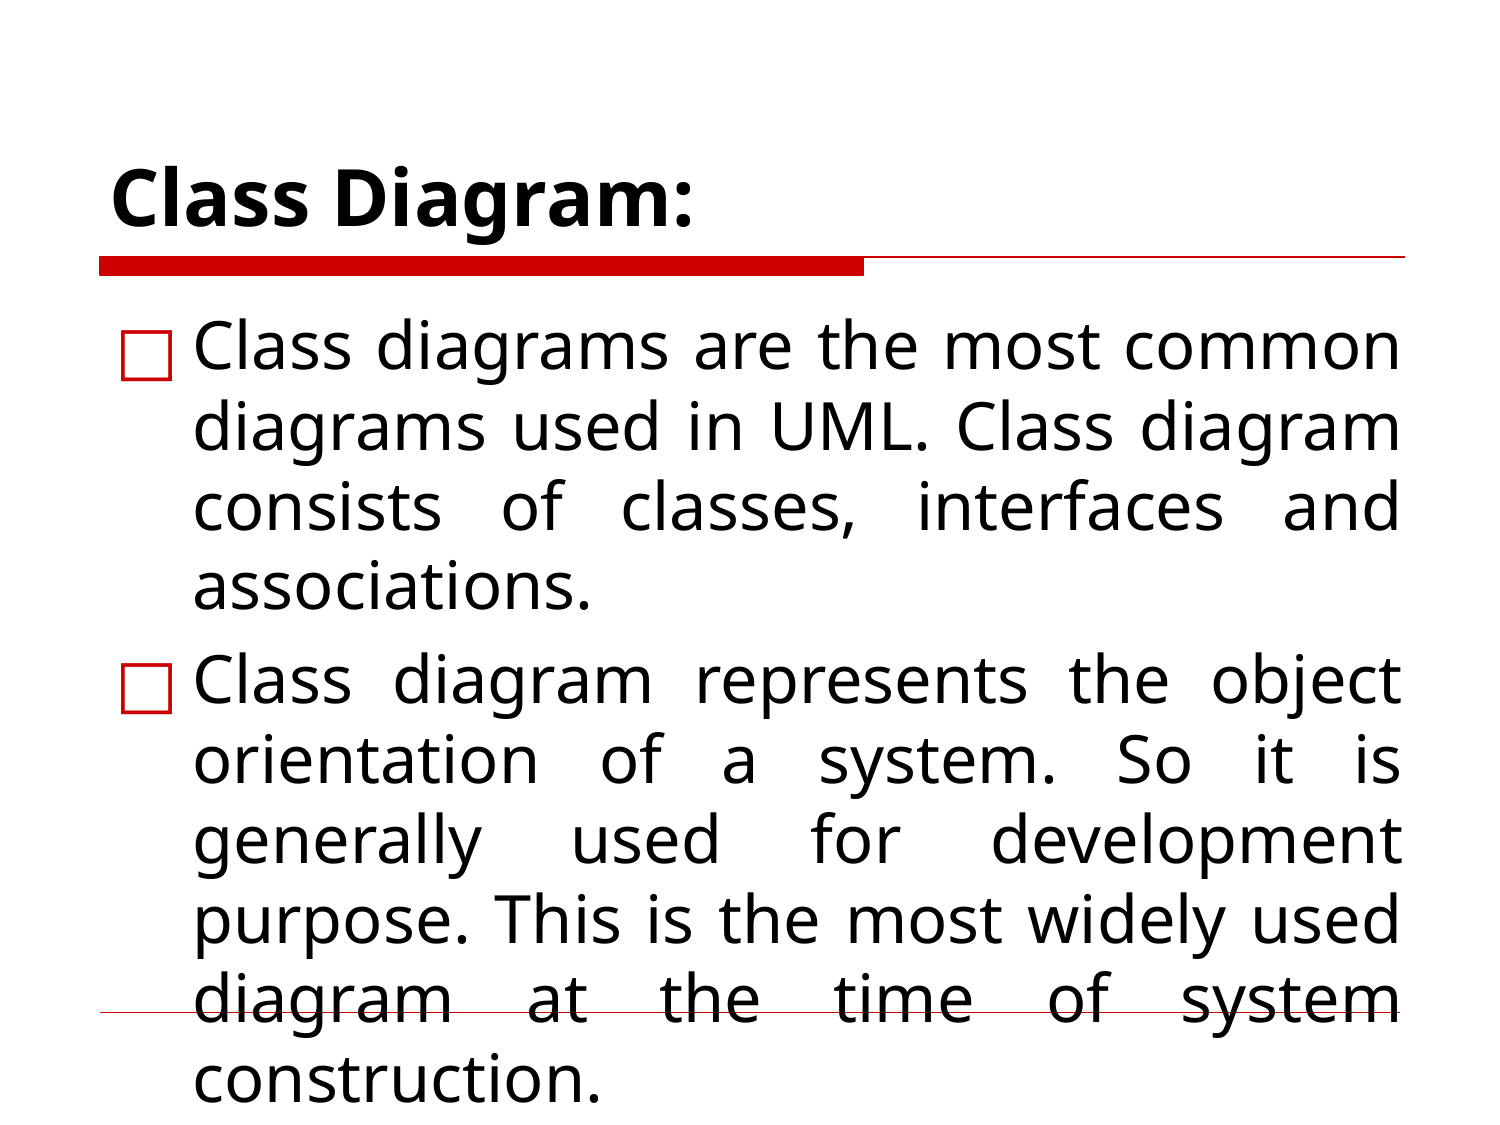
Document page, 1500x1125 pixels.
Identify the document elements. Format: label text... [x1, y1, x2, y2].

list Class diagrams are the most common diagrams used in UML. Class diagram consists of classes, interfaces and associations. Class diagram represents the object orientation of a system. So it is generally used for development purpose. This is the most widely used diagram at the time of system construction. [100, 295, 1420, 1063]
title Class Diagram: [94, 50, 1407, 250]
